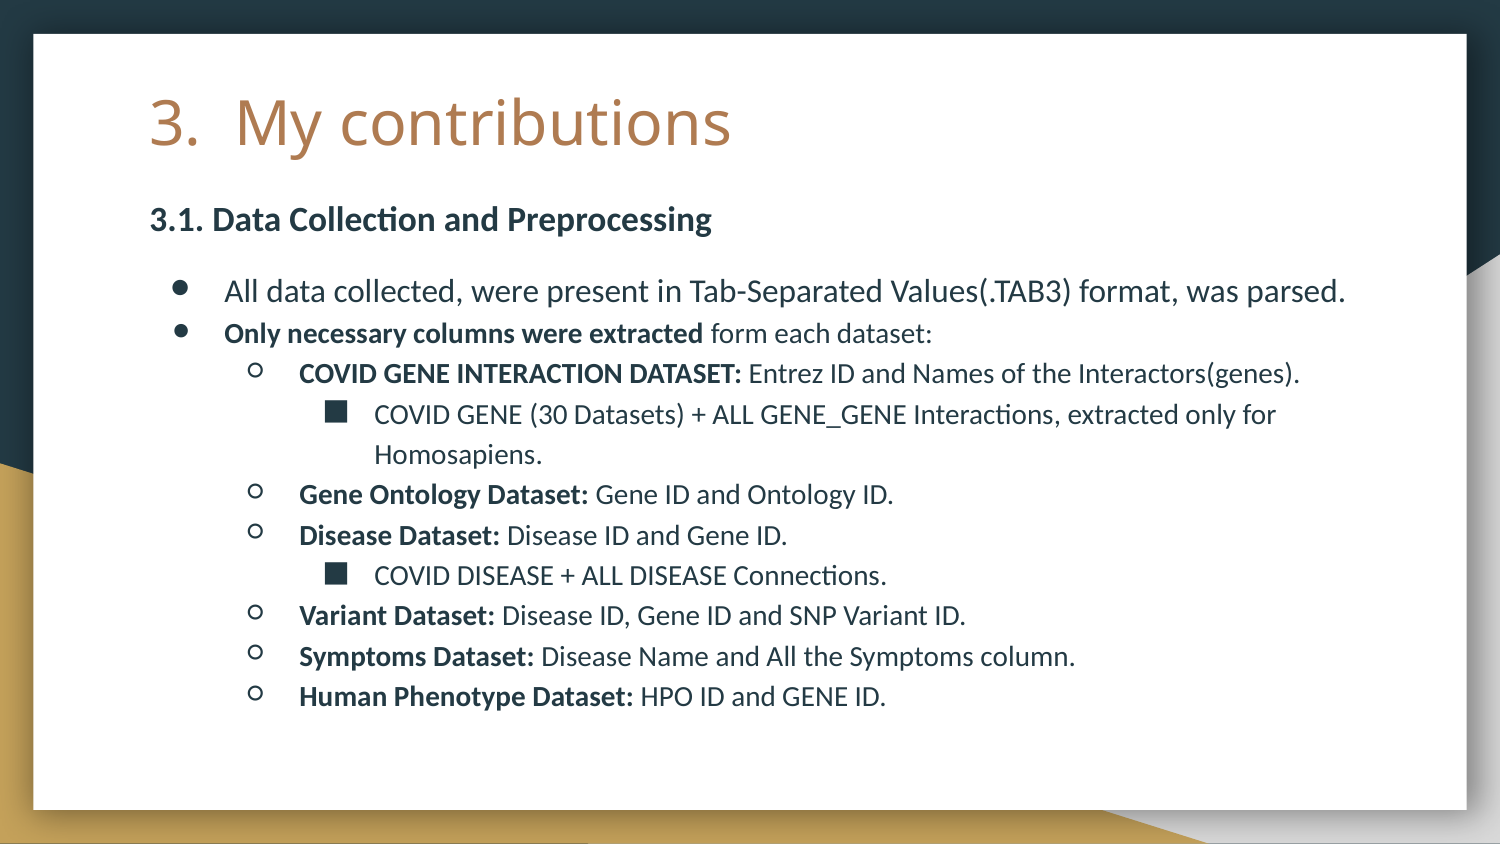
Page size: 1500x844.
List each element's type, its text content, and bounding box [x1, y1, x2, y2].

list 3.1. Data Collection and Preprocessing All data collected, were present in Tab-Separated Values(.TAB3) format, was parsed. Only necessary columns were extracted form each dataset: COVID GENE INTERACTION DATASET: Entrez ID and Names of the Interactors(genes). COVID GENE (30 Datasets) + ALL GENE_GENE Interactions, extracted only for Homosapiens. Gene Ontology Dataset: Gene ID and Ontology ID. Disease Dataset: Disease ID and Gene ID. COVID DISEASE + ALL DISEASE Connections. Variant Dataset: Disease ID, Gene ID and SNP Variant ID. Symptoms Dataset: Disease Name and All the Symptoms column. Human Phenotype Dataset: HPO ID and GENE ID. [134, 174, 1366, 729]
title 3. My contributions [134, 67, 1366, 174]
